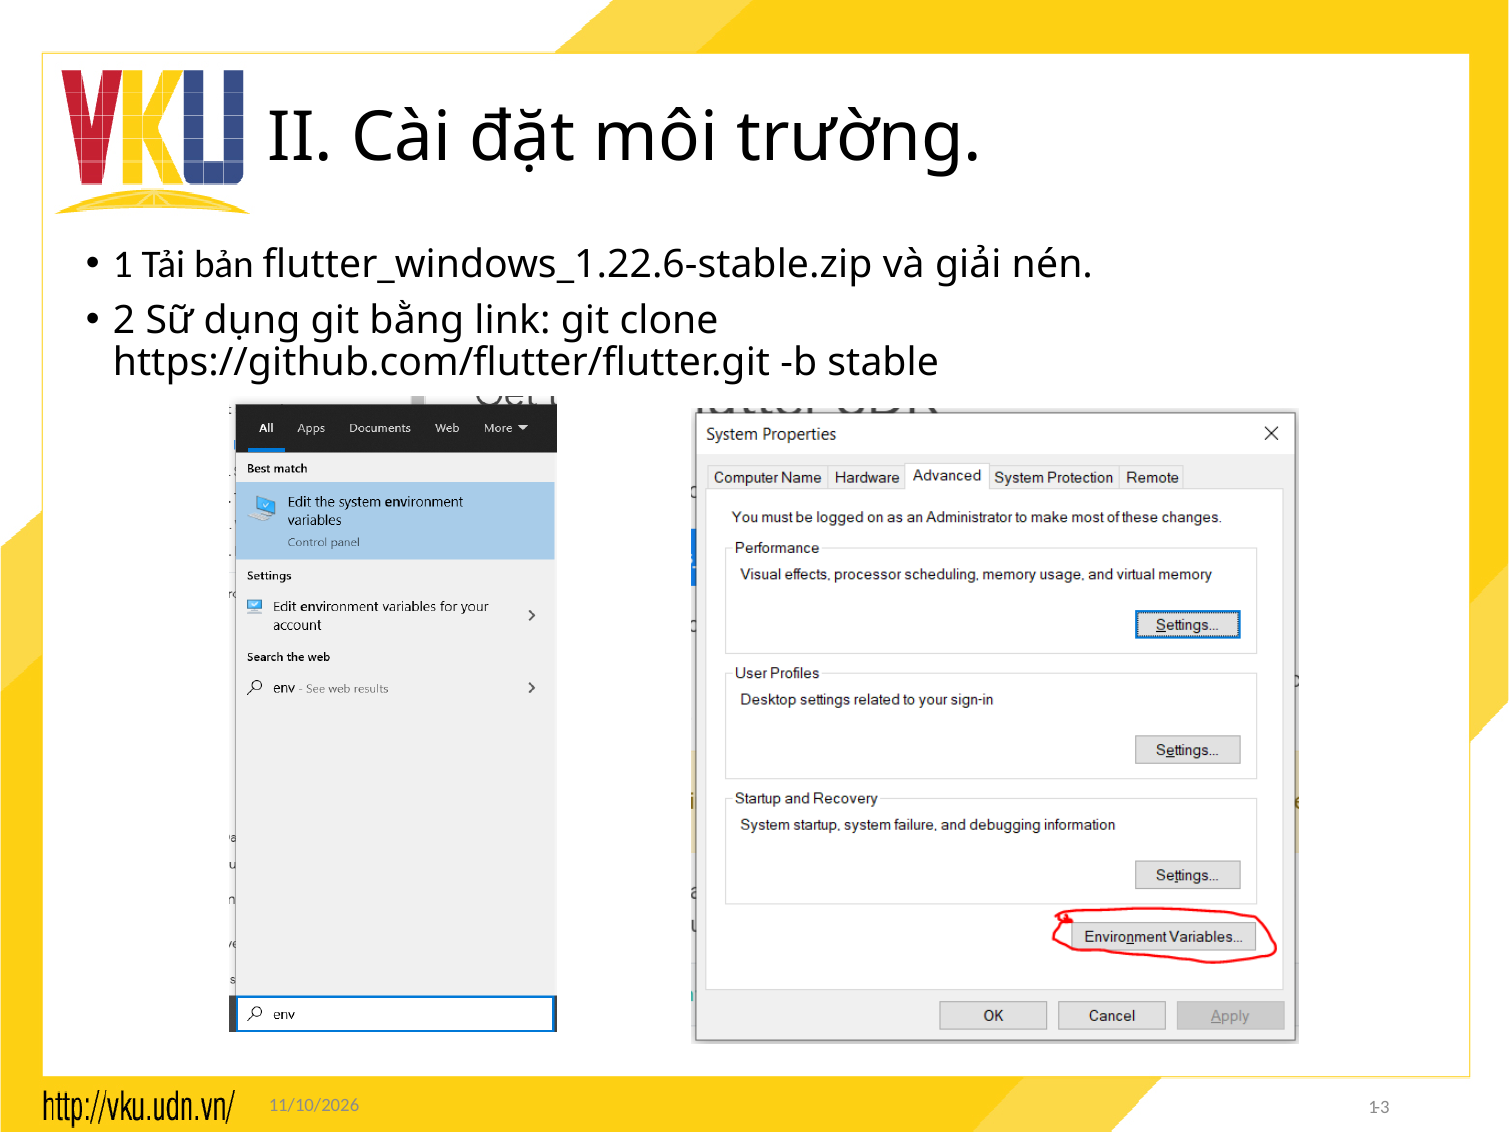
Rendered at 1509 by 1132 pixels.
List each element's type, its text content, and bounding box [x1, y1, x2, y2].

picture [0, 0, 1509, 1132]
title II. Cài đặt môi trường. [252, 60, 1405, 217]
list 1 Tải bản flutter_windows_1.22.6-stable.zip và giải nén. 2 Sữ dụng git bằng link: git clone https://github.com/flutter/flutter.git -b stable [70, 236, 1392, 393]
slide_number 1-3 [1065, 1076, 1405, 1132]
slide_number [253, 1075, 444, 1132]
